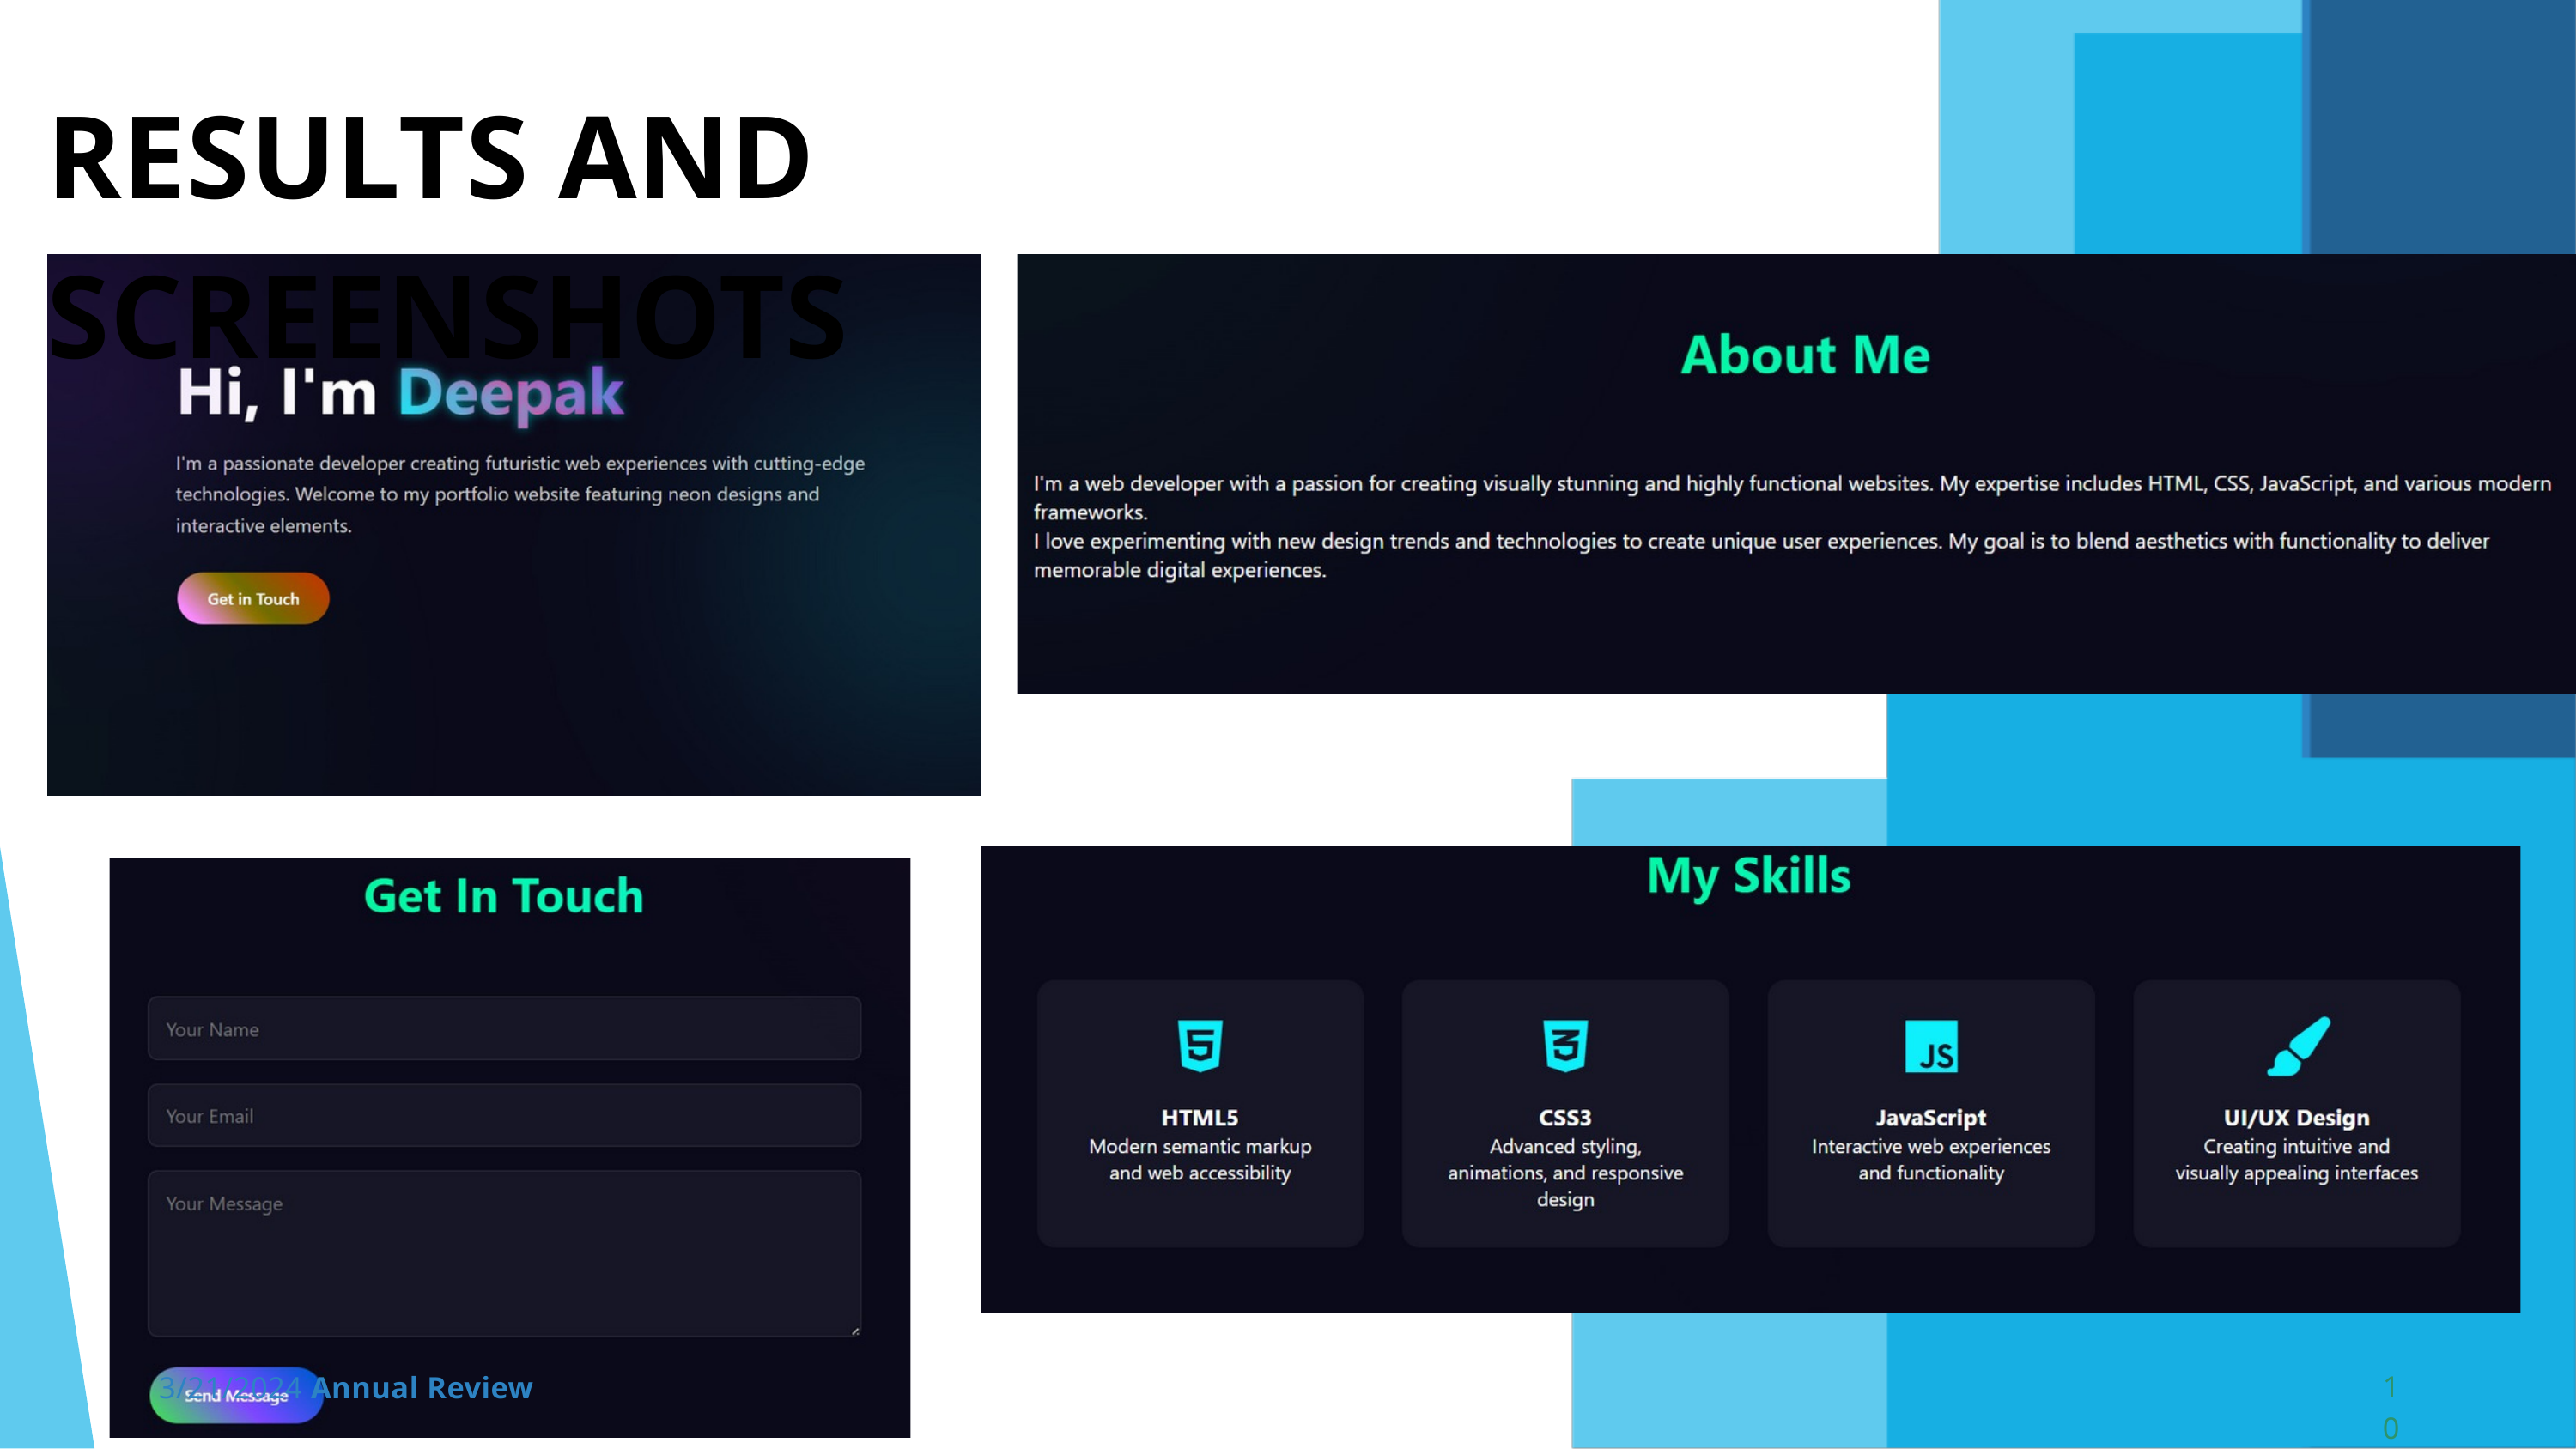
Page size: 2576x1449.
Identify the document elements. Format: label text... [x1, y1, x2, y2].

text_box [109, 858, 911, 1438]
text_box [1564, 0, 2576, 254]
text_box 10 [2382, 1362, 2415, 1446]
text_box [981, 846, 2521, 1313]
text_box [1017, 254, 2576, 694]
text_box 3/21/2024 Annual Review [159, 1363, 540, 1405]
text_box [1564, 694, 2576, 1449]
text_box RESULTS AND SCREENSHOTS [47, 61, 1586, 381]
text_box [47, 381, 981, 796]
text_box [0, 846, 95, 1449]
